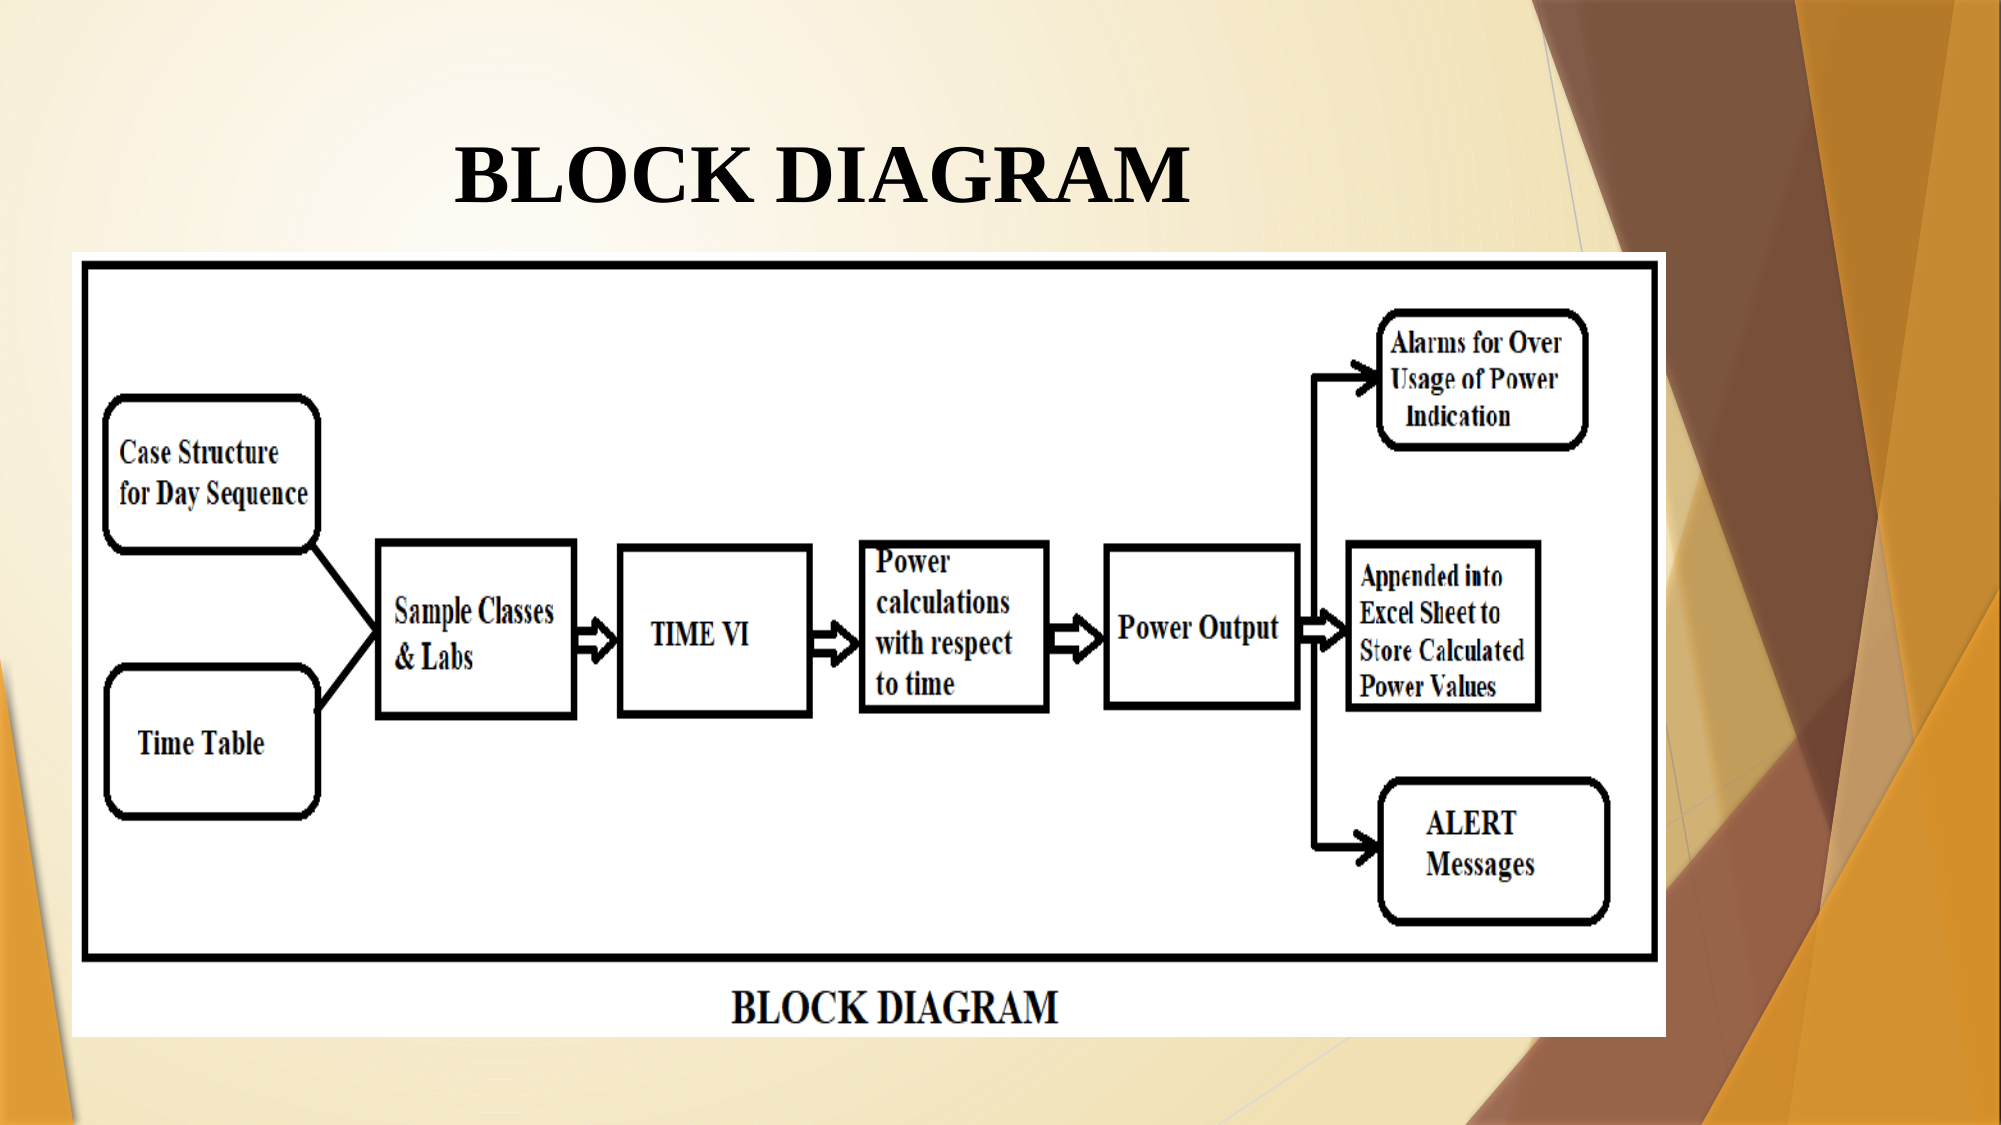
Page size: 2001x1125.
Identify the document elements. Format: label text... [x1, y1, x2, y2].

title BLOCK DIAGRAM [336, 111, 1747, 329]
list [71, 252, 1667, 1037]
